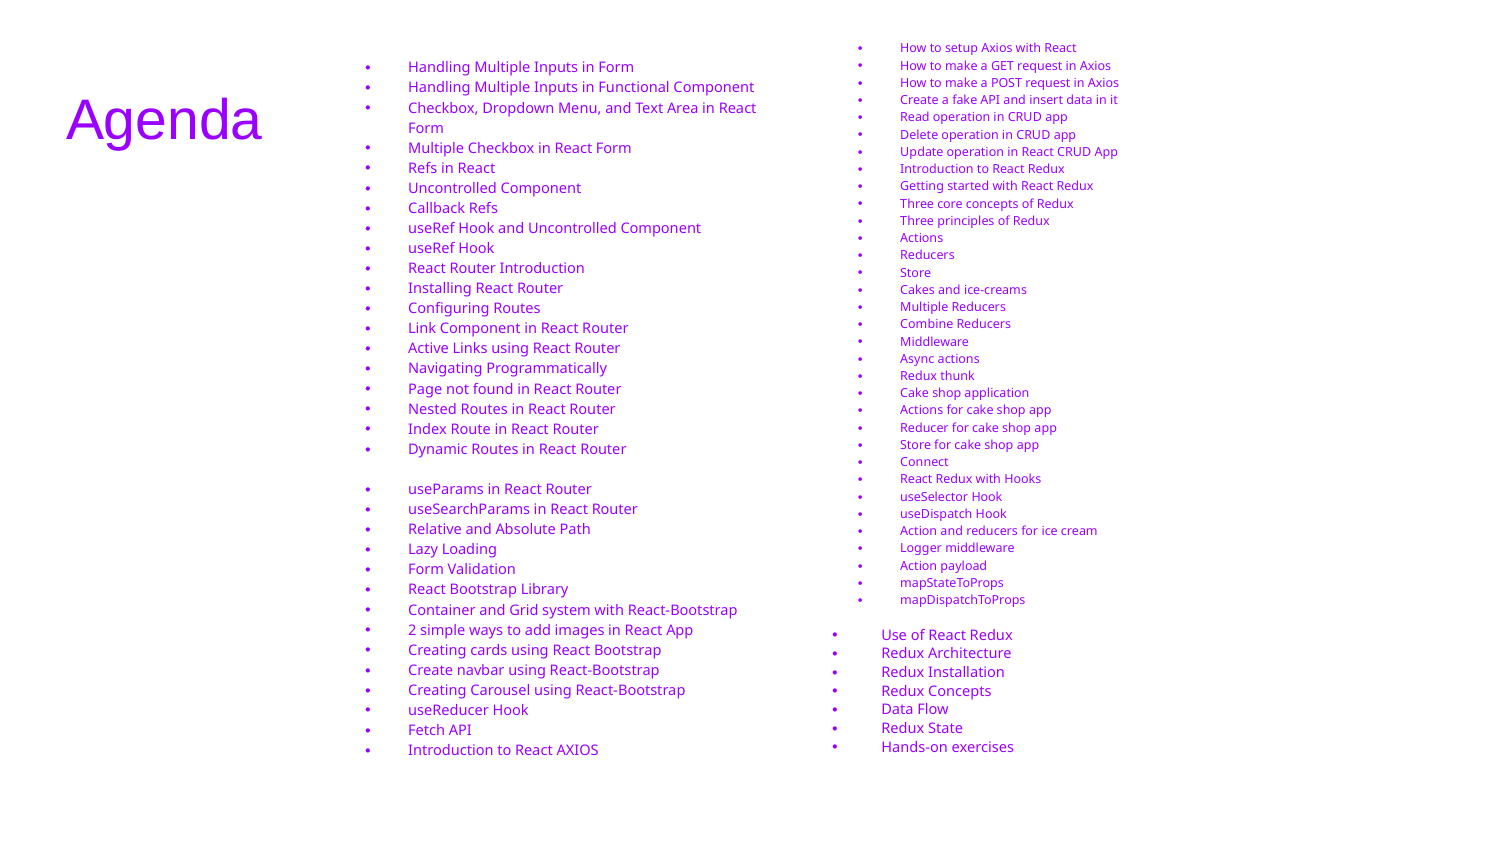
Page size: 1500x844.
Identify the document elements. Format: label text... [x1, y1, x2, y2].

text_box How to setup Axios with React How to make a GET request in Axios How to make a POST request in Axios Create a fake API and insert data in it Read operation in CRUD app Delete operation in CRUD app Update operation in React CRUD App Introduction to React Redux Getting started with React Redux Three core concepts of Redux Three principles of Redux Actions Reducers Store Cakes and ice-creams Multiple Reducers Combine Reducers Middleware Async actions Redux thunk Cake shop application Actions for cake shop app Reducer for cake shop app Store for cake shop app Connect React Redux with Hooks useSelector Hook useDispatch Hook Action and reducers for ice cream Logger middleware Action payload mapStateToProps mapDispatchToProps Use of React Redux Redux Architecture Redux Installation Redux Concepts Data Flow Redux State Hands-on exercises [811, 23, 1317, 771]
title Agenda [51, 72, 318, 167]
text_box Handling Multiple Inputs in Form Handling Multiple Inputs in Functional Component Checkbox, Dropdown Menu, and Text Area in React Form Multiple Checkbox in React Form Refs in React Uncontrolled Component Callback Refs useRef Hook and Uncontrolled Component useRef Hook React Router Introduction Installing React Router Configuring Routes Link Component in React Router Active Links using React Router Navigating Programmatically Page not found in React Router Nested Routes in React Router Index Route in React Router Dynamic Routes in React Router useParams in React Router useSearchParams in React Router Relative and Absolute Path Lazy Loading Form Validation React Bootstrap Library Container and Grid system with React-Bootstrap 2 simple ways to add images in React App Creating cards using React Bootstrap Create navbar using React-Bootstrap Creating Carousel using React-Bootstrap useReducer Hook Fetch API Introduction to React AXIOS [318, 23, 811, 811]
